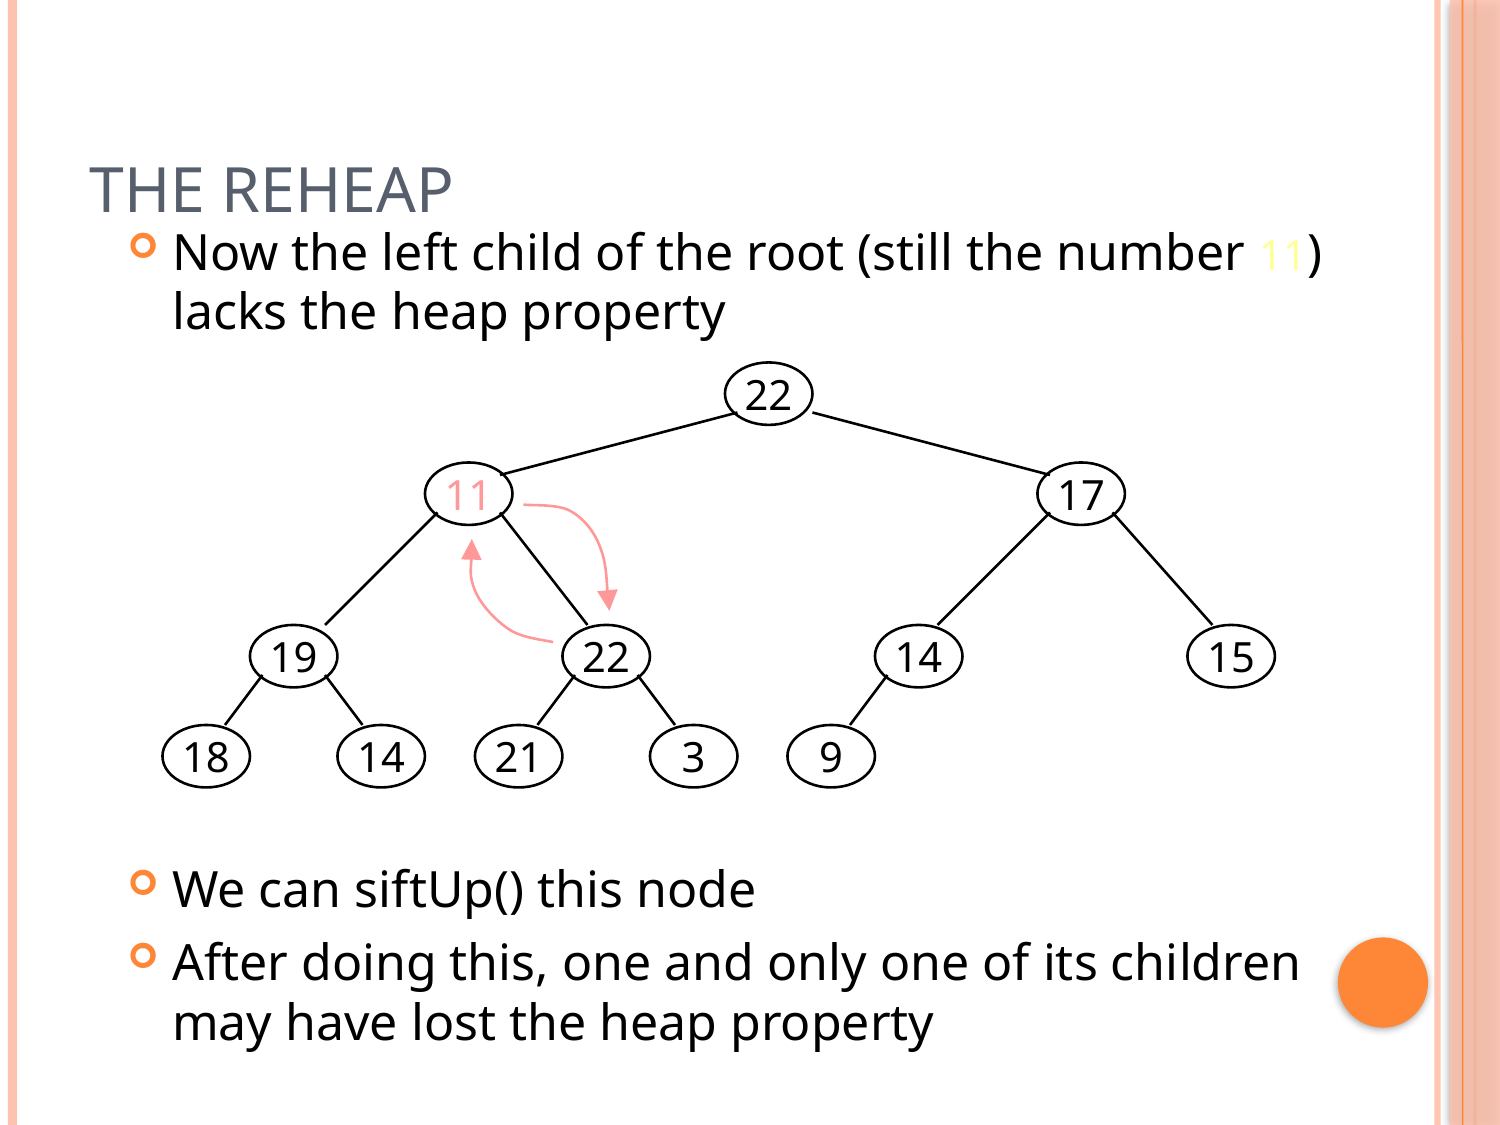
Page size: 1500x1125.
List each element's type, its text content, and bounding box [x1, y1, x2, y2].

list Now the left child of the root (still the number 11) lacks the heap property [112, 212, 1388, 376]
list We can siftUp() this node After doing this, one and only one of its children may have lost the heap property [112, 849, 1388, 1088]
title The reHeap [75, 45, 1300, 233]
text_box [161, 361, 1276, 788]
